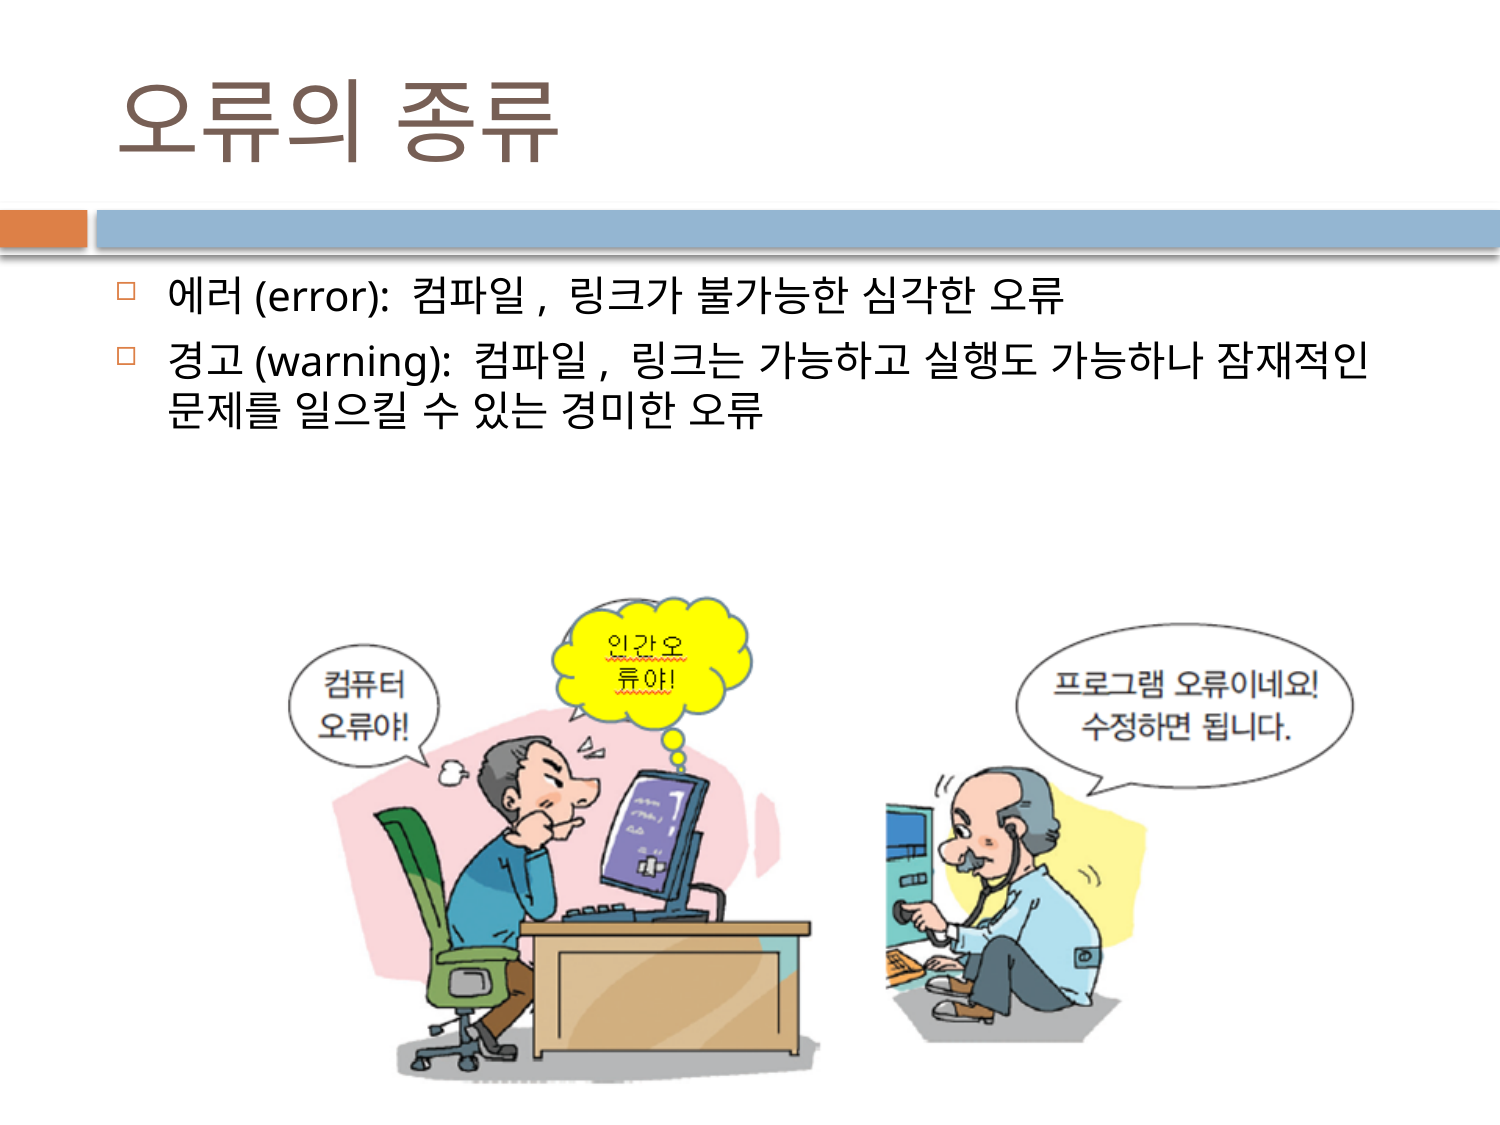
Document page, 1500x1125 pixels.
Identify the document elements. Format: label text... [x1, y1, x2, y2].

title 오류의 종류 [100, 37, 1438, 200]
list 에러(error): 컴파일, 링크가 불가능한 심각한 오류 경고(warning): 컴파일, 링크는 가능하고 실행도 가능하나 잠재적인 문제를 일으킬 수 있는 경미한 오류 [100, 262, 1438, 1000]
picture [226, 543, 1407, 1098]
